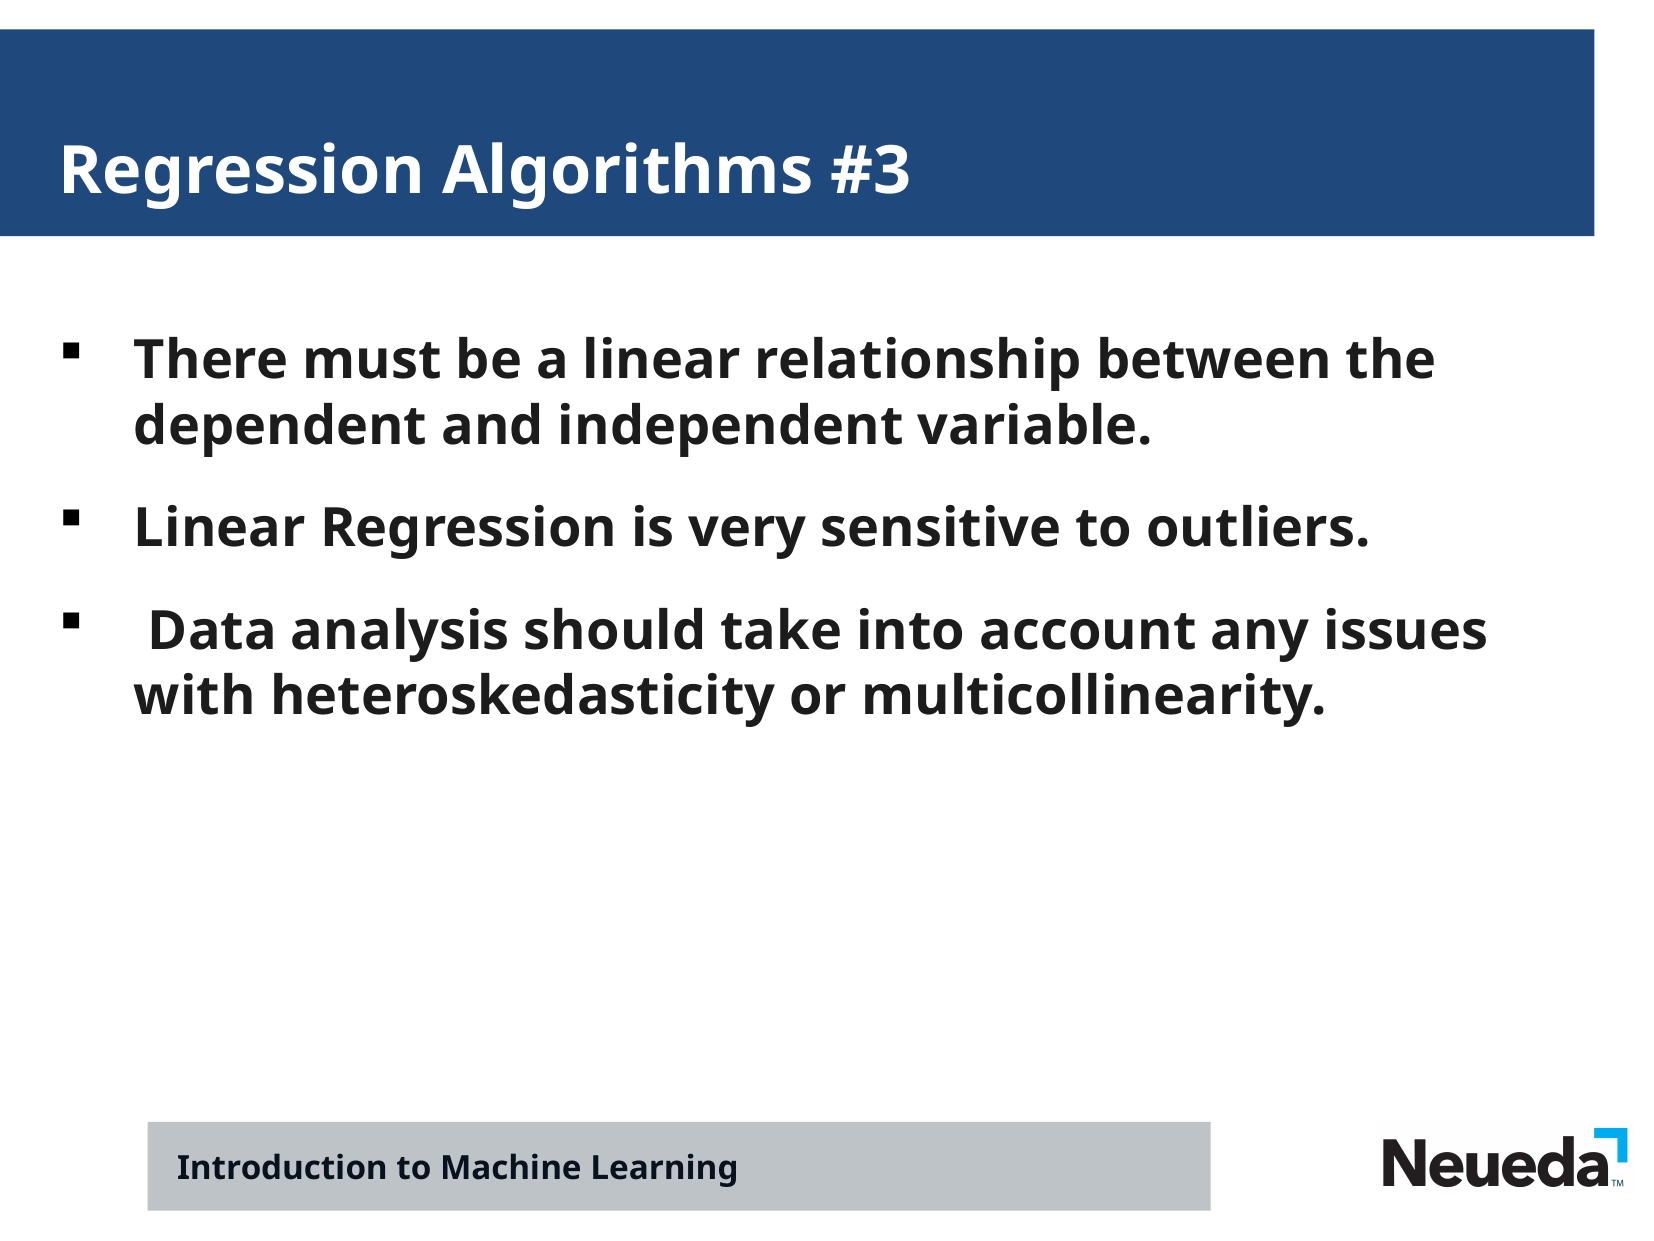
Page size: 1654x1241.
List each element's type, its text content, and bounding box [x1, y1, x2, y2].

text_box There must be a linear relationship between the dependent and independent variable. Linear Regression is very sensitive to outliers. Data analysis should take into account any issues with heteroskedasticity or multicollinearity. [58, 324, 1565, 1093]
picture [1376, 1121, 1636, 1194]
text_box Regression Algorithms #3 [58, 58, 1595, 207]
footer Introduction to Machine Learning [177, 1122, 932, 1211]
